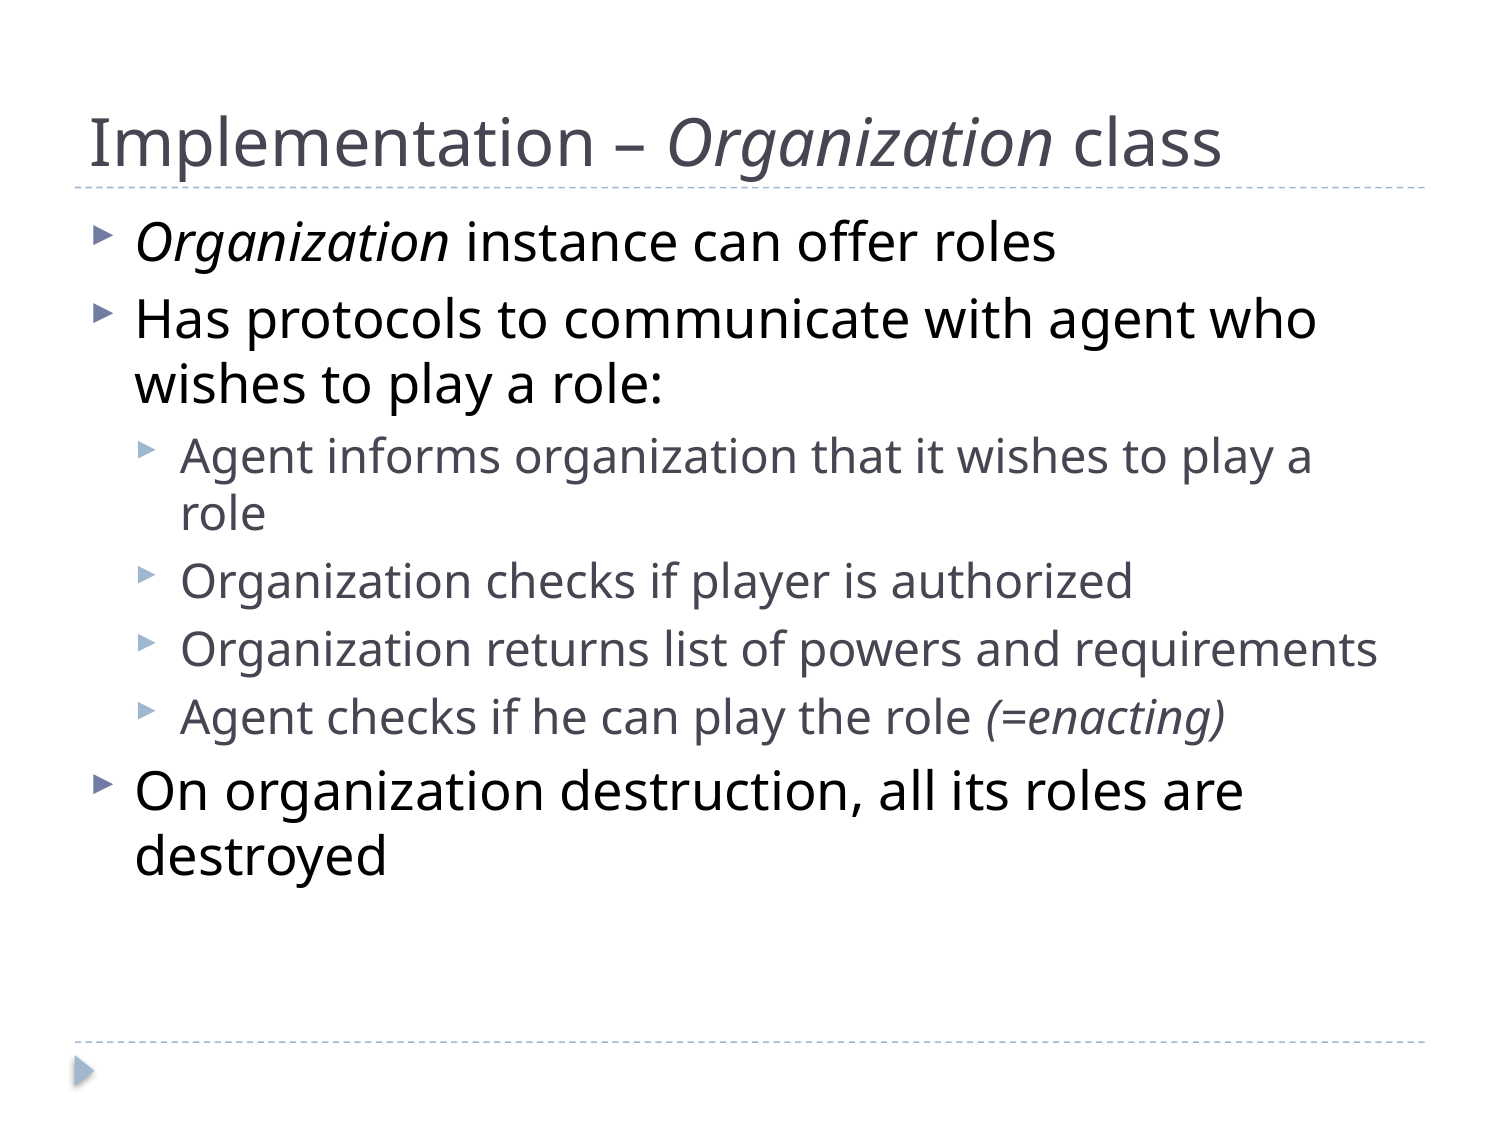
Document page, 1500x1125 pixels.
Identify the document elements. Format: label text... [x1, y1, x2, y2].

list Organization instance can offer roles Has protocols to communicate with agent who wishes to play a role: Agent informs organization that it wishes to play a role Organization checks if player is authorized Organization returns list of powers and requirements Agent checks if he can play the role (=enacting) On organization destruction, all its roles are destroyed [75, 200, 1425, 1010]
title Implementation – Organization class [75, 24, 1425, 188]
